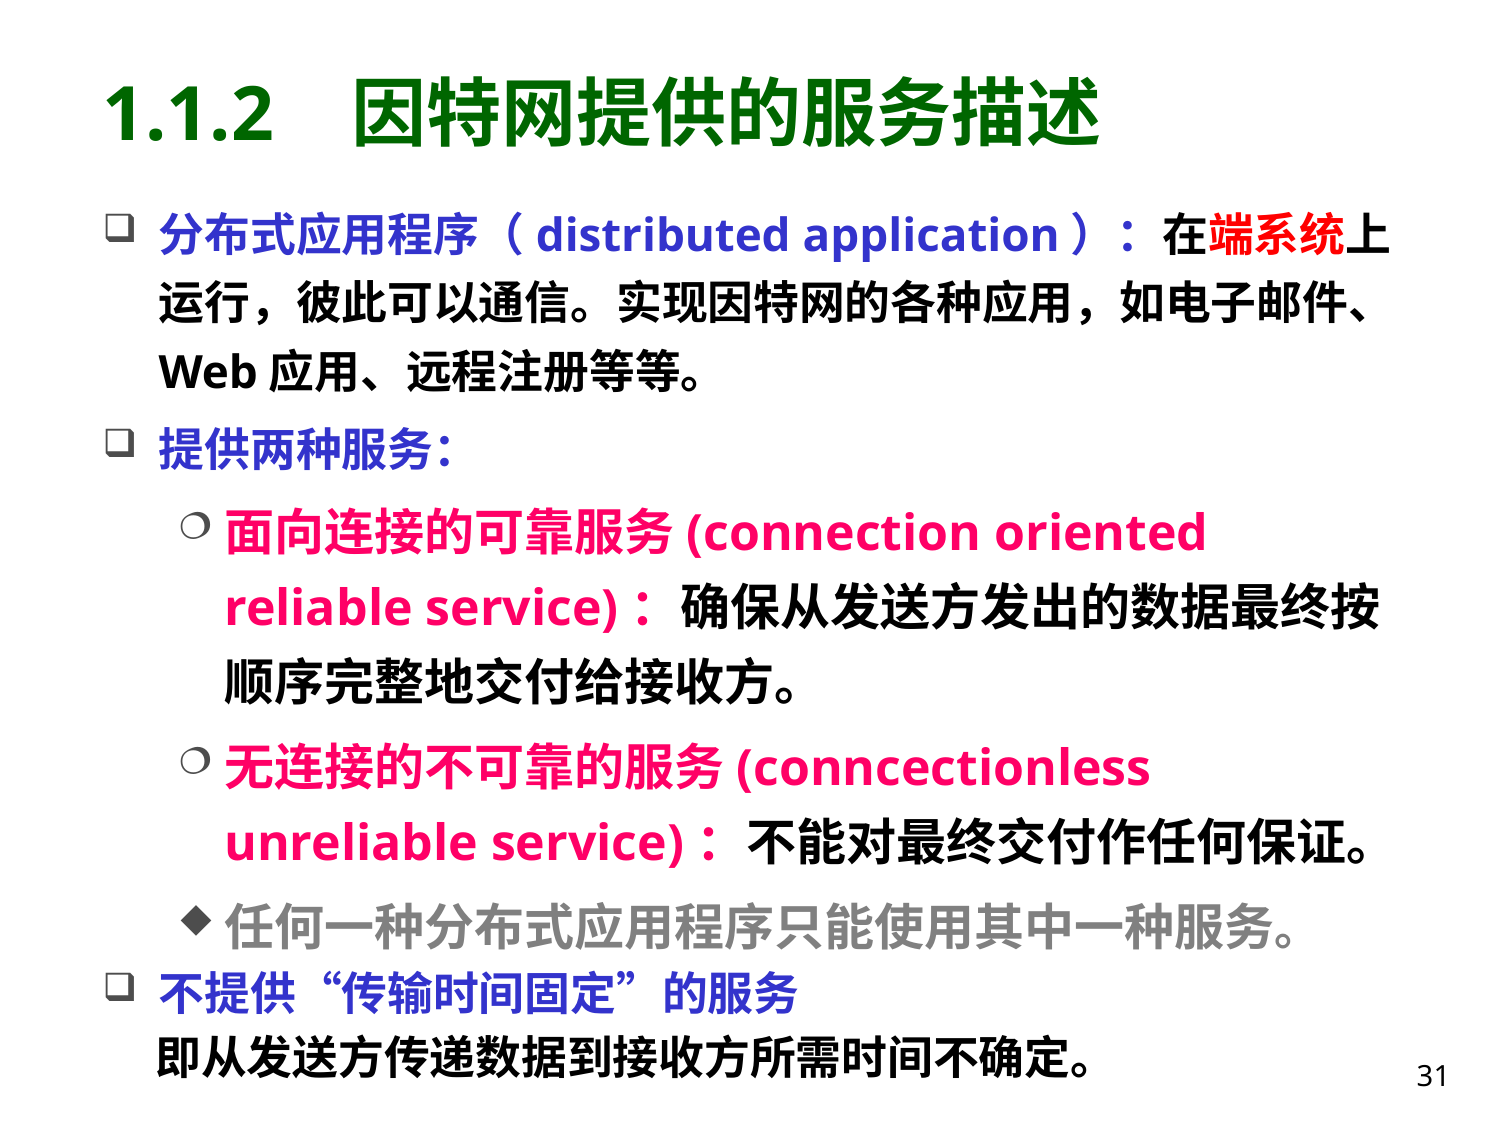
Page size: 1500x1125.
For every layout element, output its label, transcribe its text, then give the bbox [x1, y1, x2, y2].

title 1.1.2 因特网提供的服务描述 [87, 37, 1363, 184]
slide_number 31 [1362, 1050, 1466, 1125]
list 分布式应用程序（distributed application）：在端系统上运行，彼此可以通信。实现因特网的各种应用，如电子邮件、Web应用、远程注册等等。 提供两种服务： 面向连接的可靠服务(connection oriented reliable service)：确保从发送方发出的数据最终按顺序完整地交付给接收方。 无连接的不可靠的服务(conncectionless unreliable service)：不能对最终交付作任何保证。 任何一种分布式应用程序只能使用其中一种服务。 不提供“传输时间固定”的服务 即从发送方传递数据到接收方所需时间不确定。 [87, 184, 1419, 1067]
